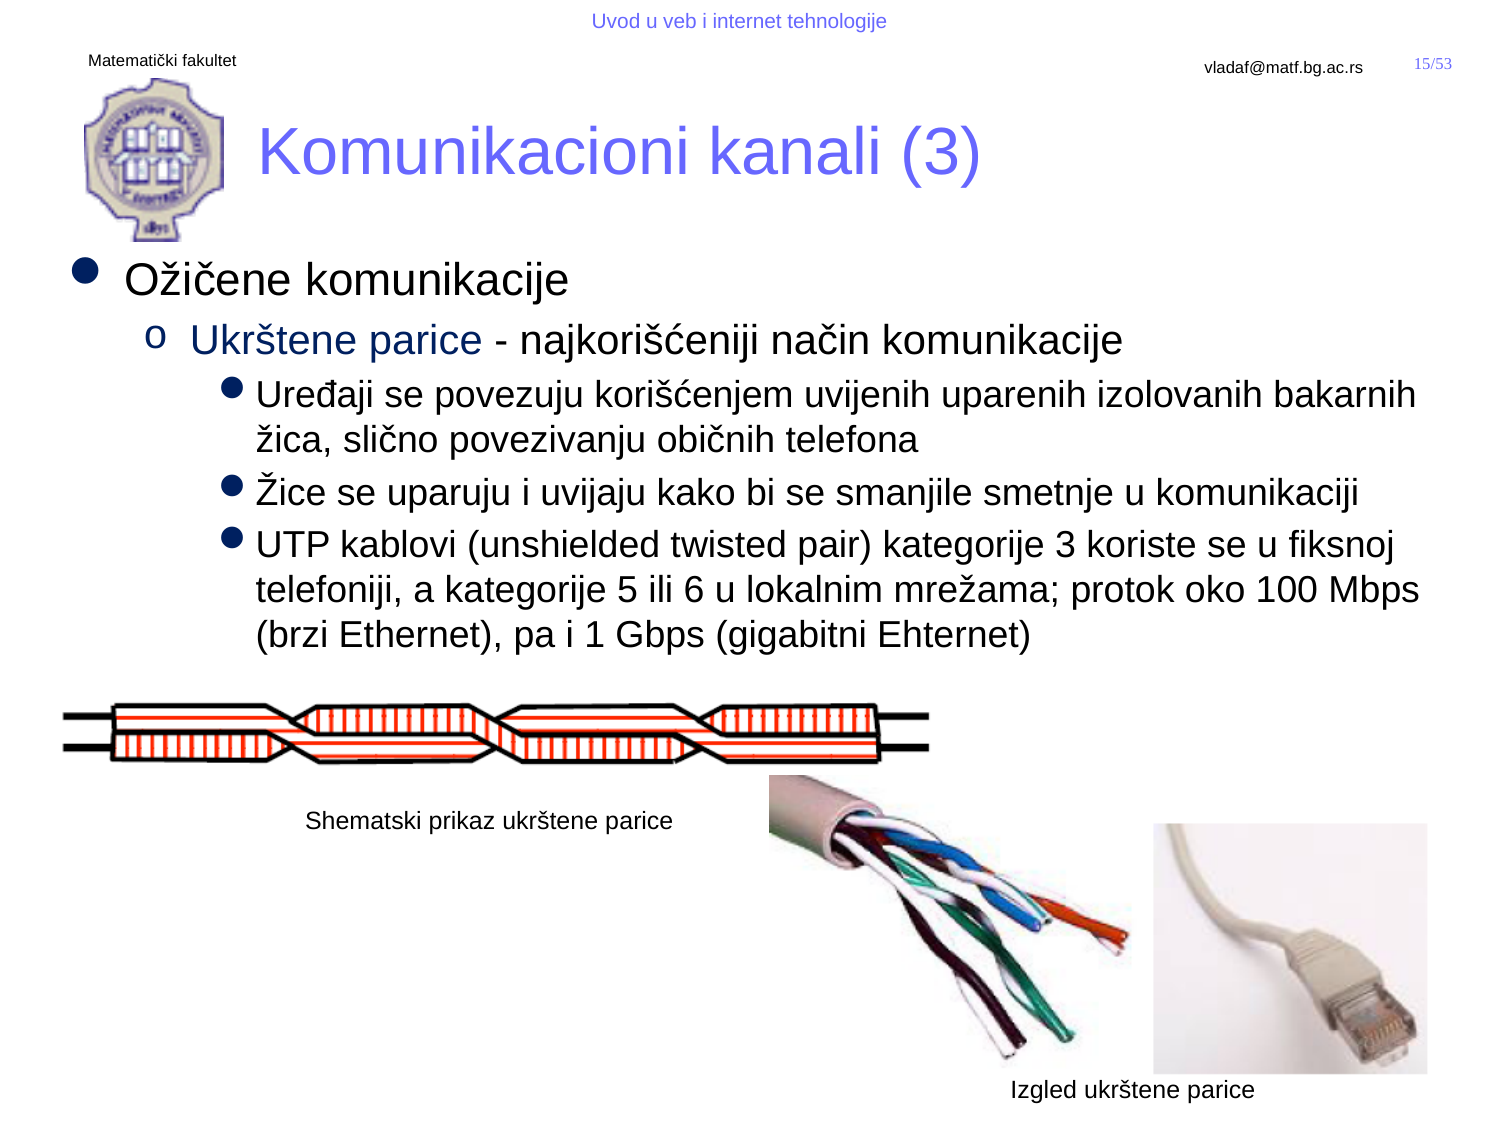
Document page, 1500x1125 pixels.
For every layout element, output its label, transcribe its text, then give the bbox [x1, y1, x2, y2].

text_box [768, 774, 1498, 1112]
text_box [5, 668, 940, 843]
title Komunikacioni kanali (3) [242, 54, 1388, 242]
list Ožičene komunikacije Ukrštene parice - najkorišćeniji način komunikacije Uređaji se povezuju korišćenjem uvijenih uparenih izolovanih bakarnih žica, slično povezivanju običnih telefona Žice se uparuju i uvijaju kako bi se smanjile smetnje u komunikaciji UTP kablovi (unshielded twisted pair) kategorije 3 koriste se u fiksnoj telefoniji, a kategorije 5 ili 6 u lokalnim mrežama; protok oko 100 Mbps (brzi Ethernet), pa i 1 Gbps (gigabitni Ehternet) [53, 242, 1483, 598]
picture [84, 78, 224, 242]
